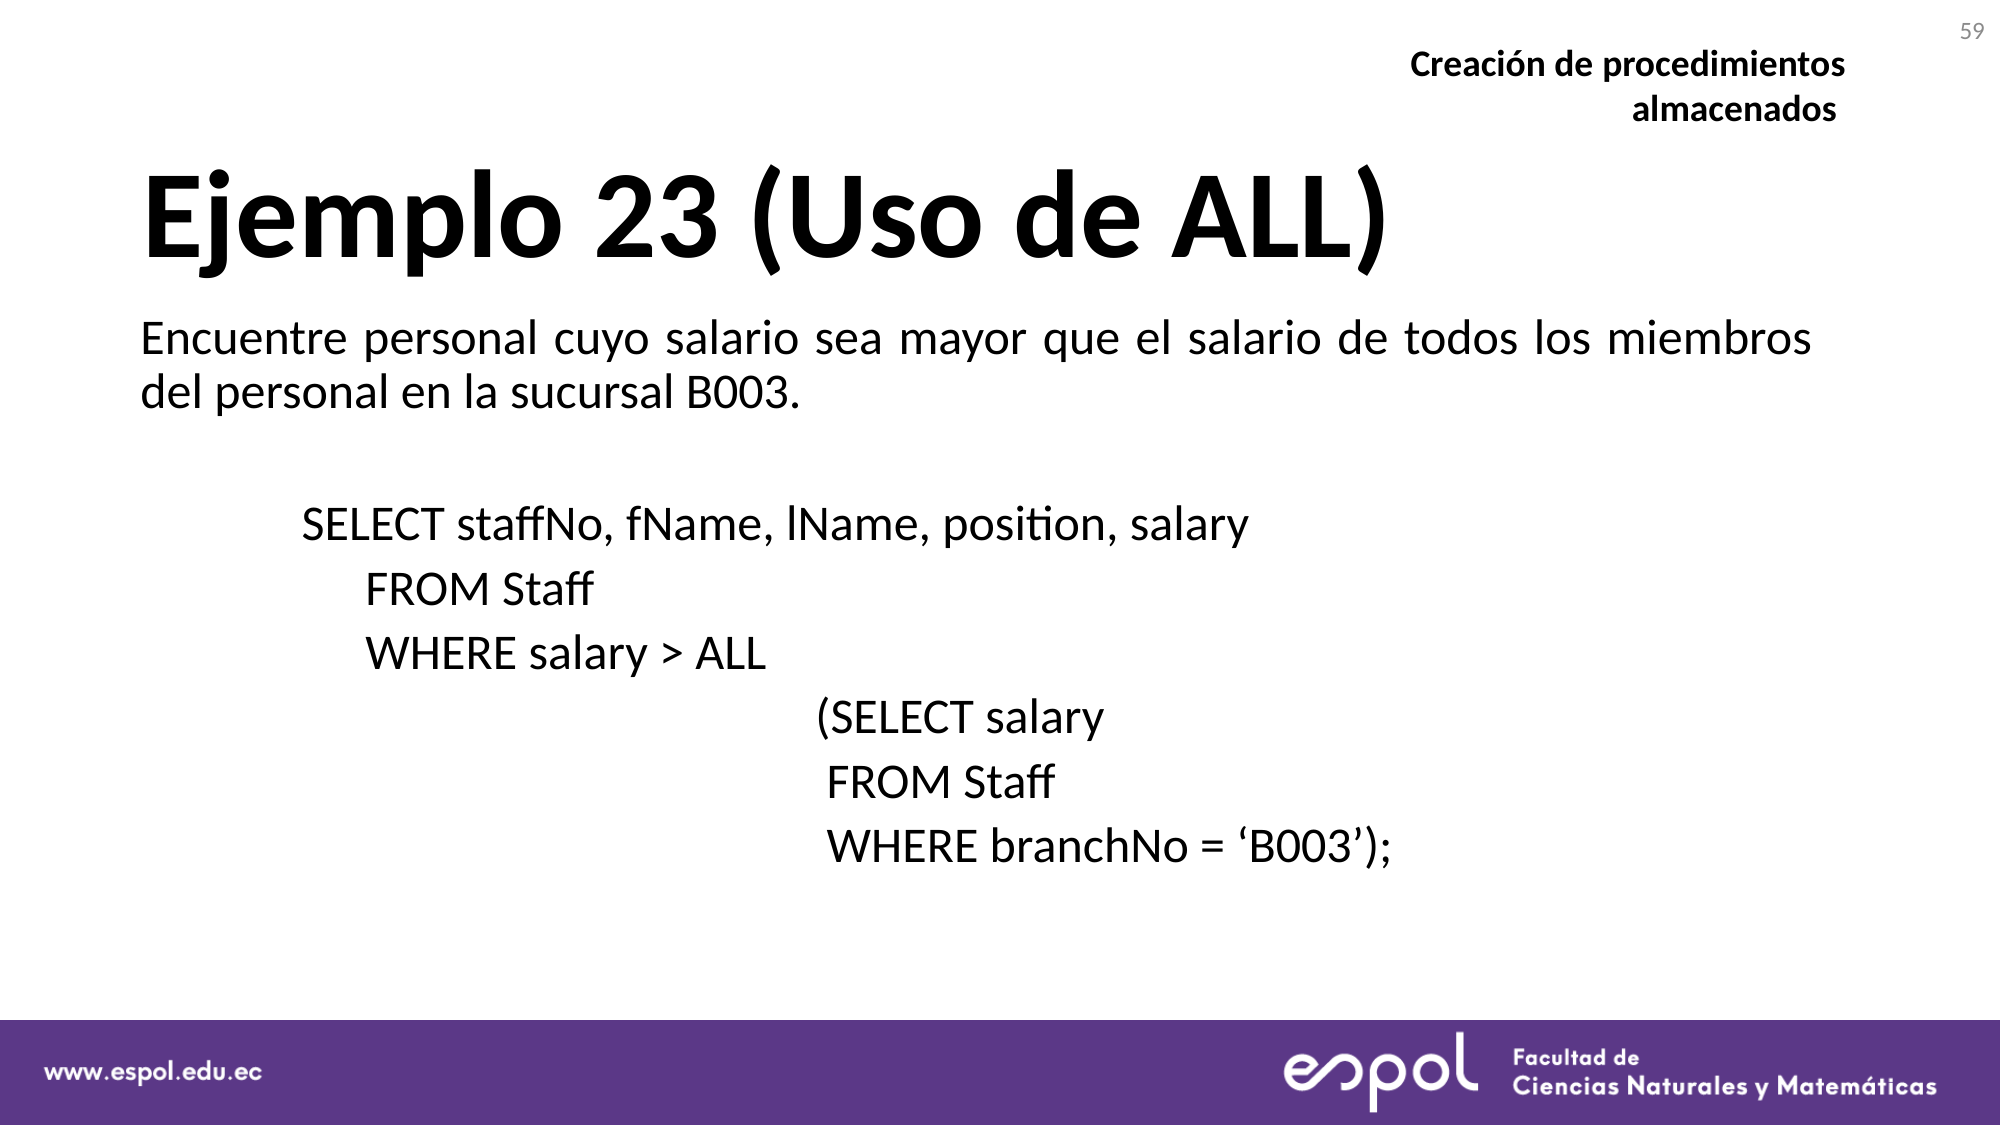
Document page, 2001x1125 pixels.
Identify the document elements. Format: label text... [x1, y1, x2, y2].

title Ejemplo 23 (Uso de ALL) [127, 123, 1853, 293]
picture [0, 1020, 2000, 1125]
text_box Creación de procedimientos almacenados [1183, 31, 1861, 137]
slide_number 59 [1550, 0, 2000, 60]
list Encuentre personal cuyo salario sea mayor que el salario de todos los miembros del personal en la sucursal B003. SELECT staffNo, fName, lName, position, salary FROM Staff WHERE salary > ALL (SELECT salary FROM Staff WHERE branchNo = ‘B003’); [125, 304, 1828, 984]
